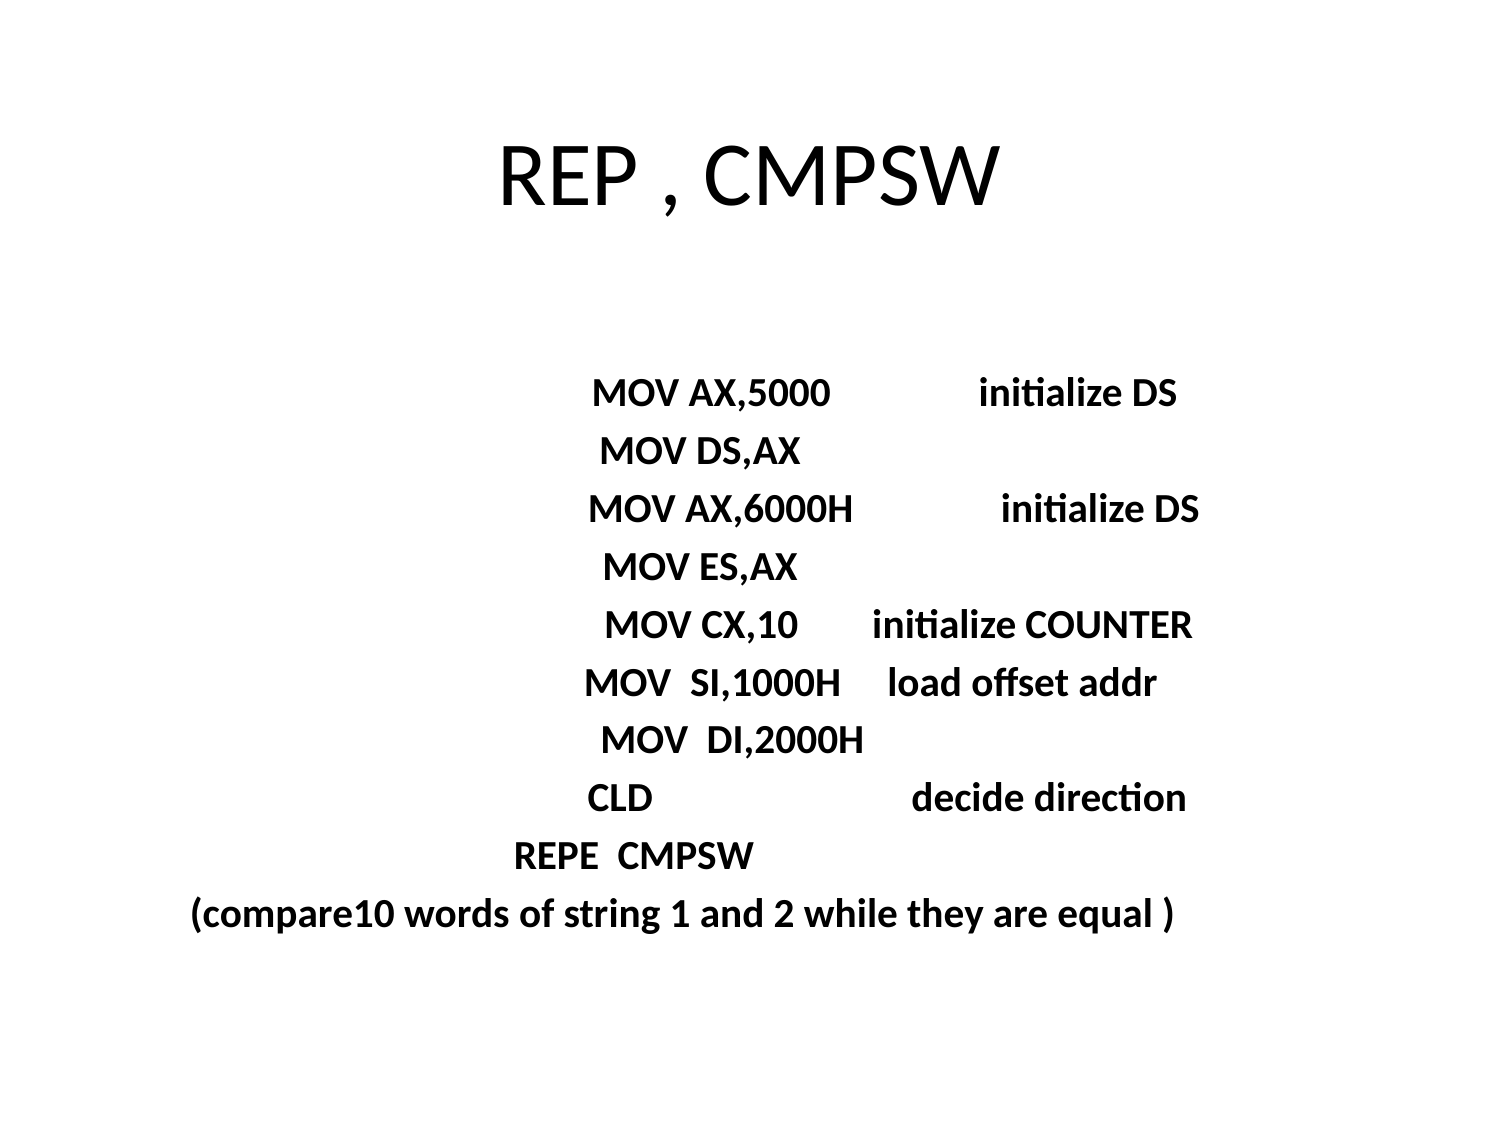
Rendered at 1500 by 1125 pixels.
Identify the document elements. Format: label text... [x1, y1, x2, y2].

subtitle MOV AX,5000 initialize DS MOV DS,AX MOV AX,6000H initialize DS MOV ES,AX MOV CX,10 initialize COUNTER MOV SI,1000H load offset addr MOV DI,2000H CLD decide direction REPE CMPSW (compare10 words of string 1 and 2 while they are equal ) [174, 299, 1225, 1038]
title REP , CMPSW [112, 99, 1388, 238]
